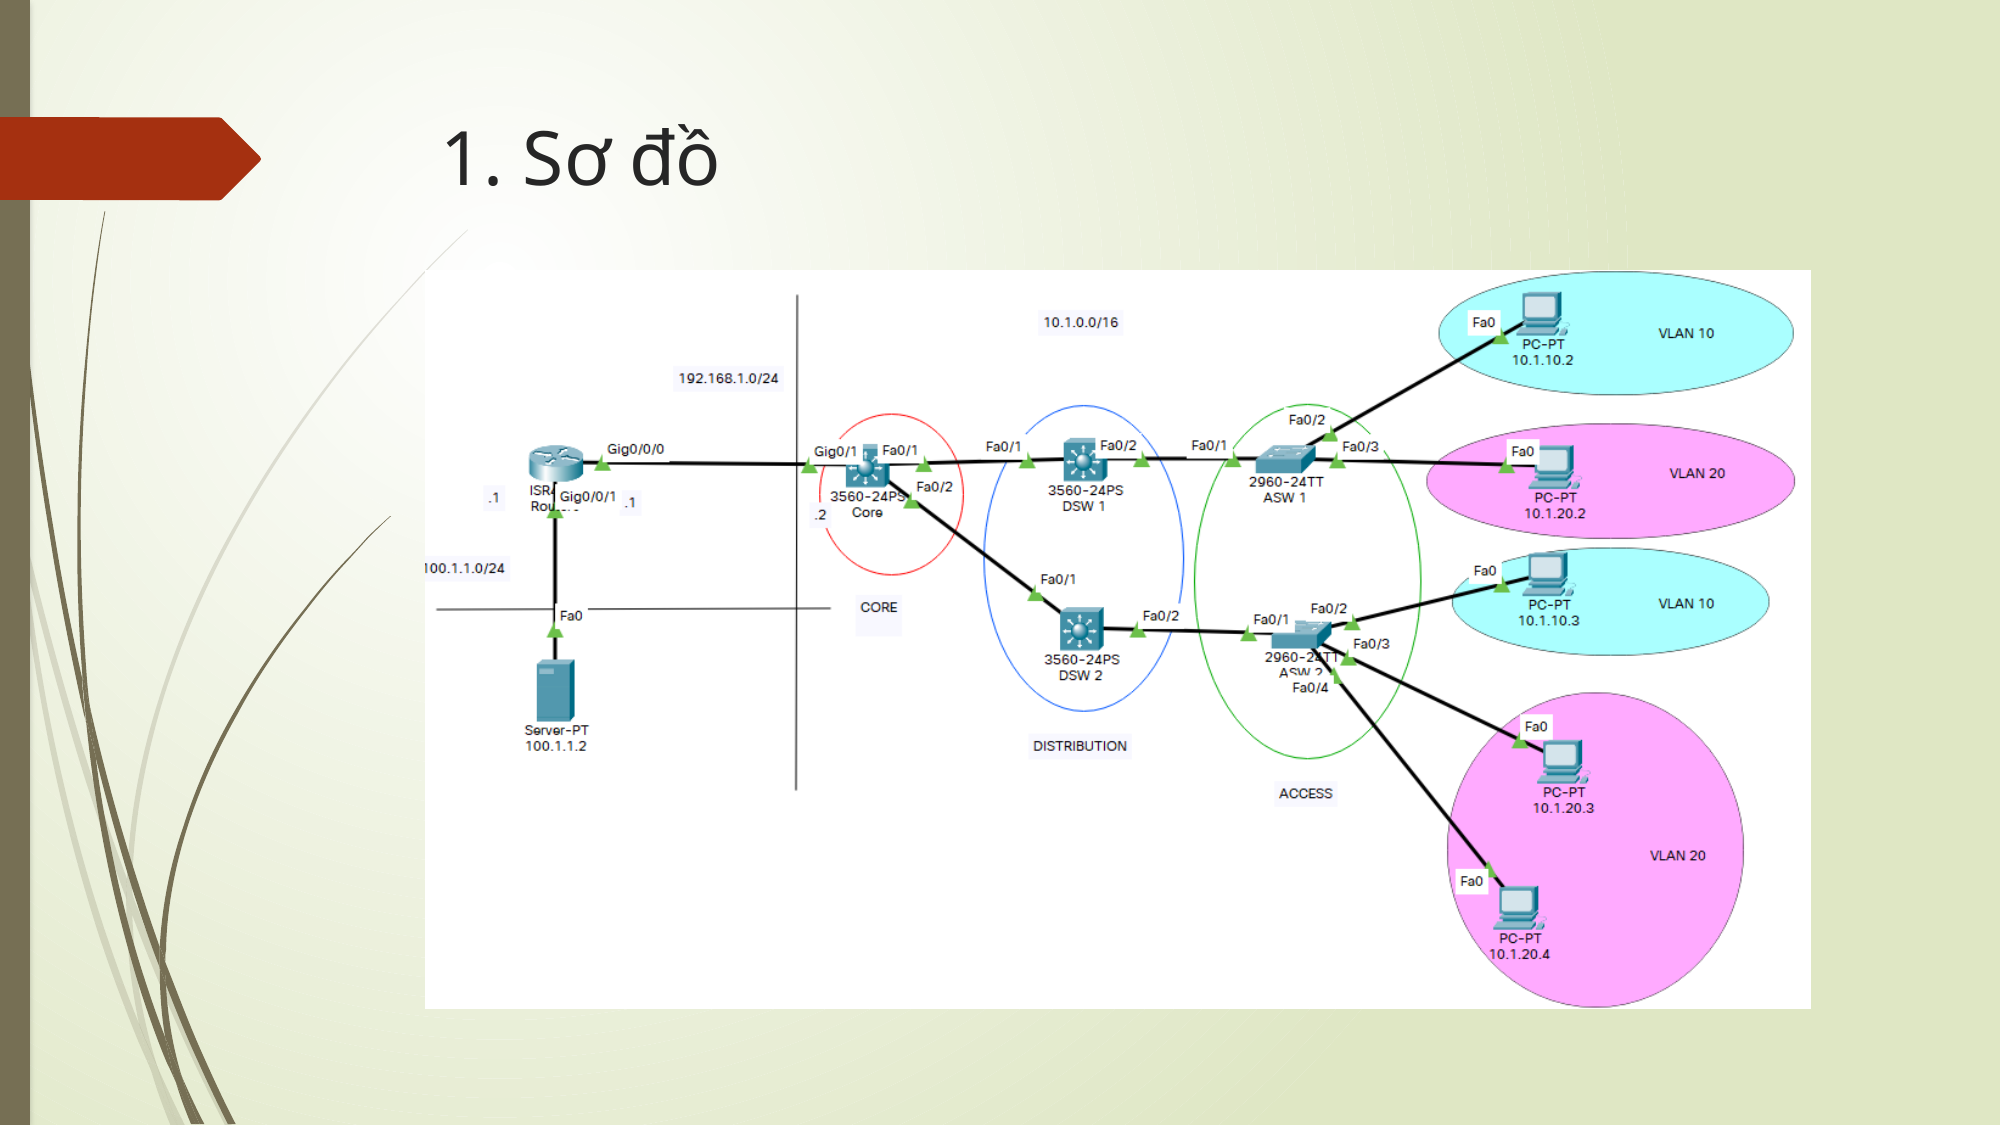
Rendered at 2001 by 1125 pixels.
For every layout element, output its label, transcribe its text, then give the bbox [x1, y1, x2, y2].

title 1. Sơ đồ [425, 102, 1888, 313]
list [425, 270, 1811, 1009]
